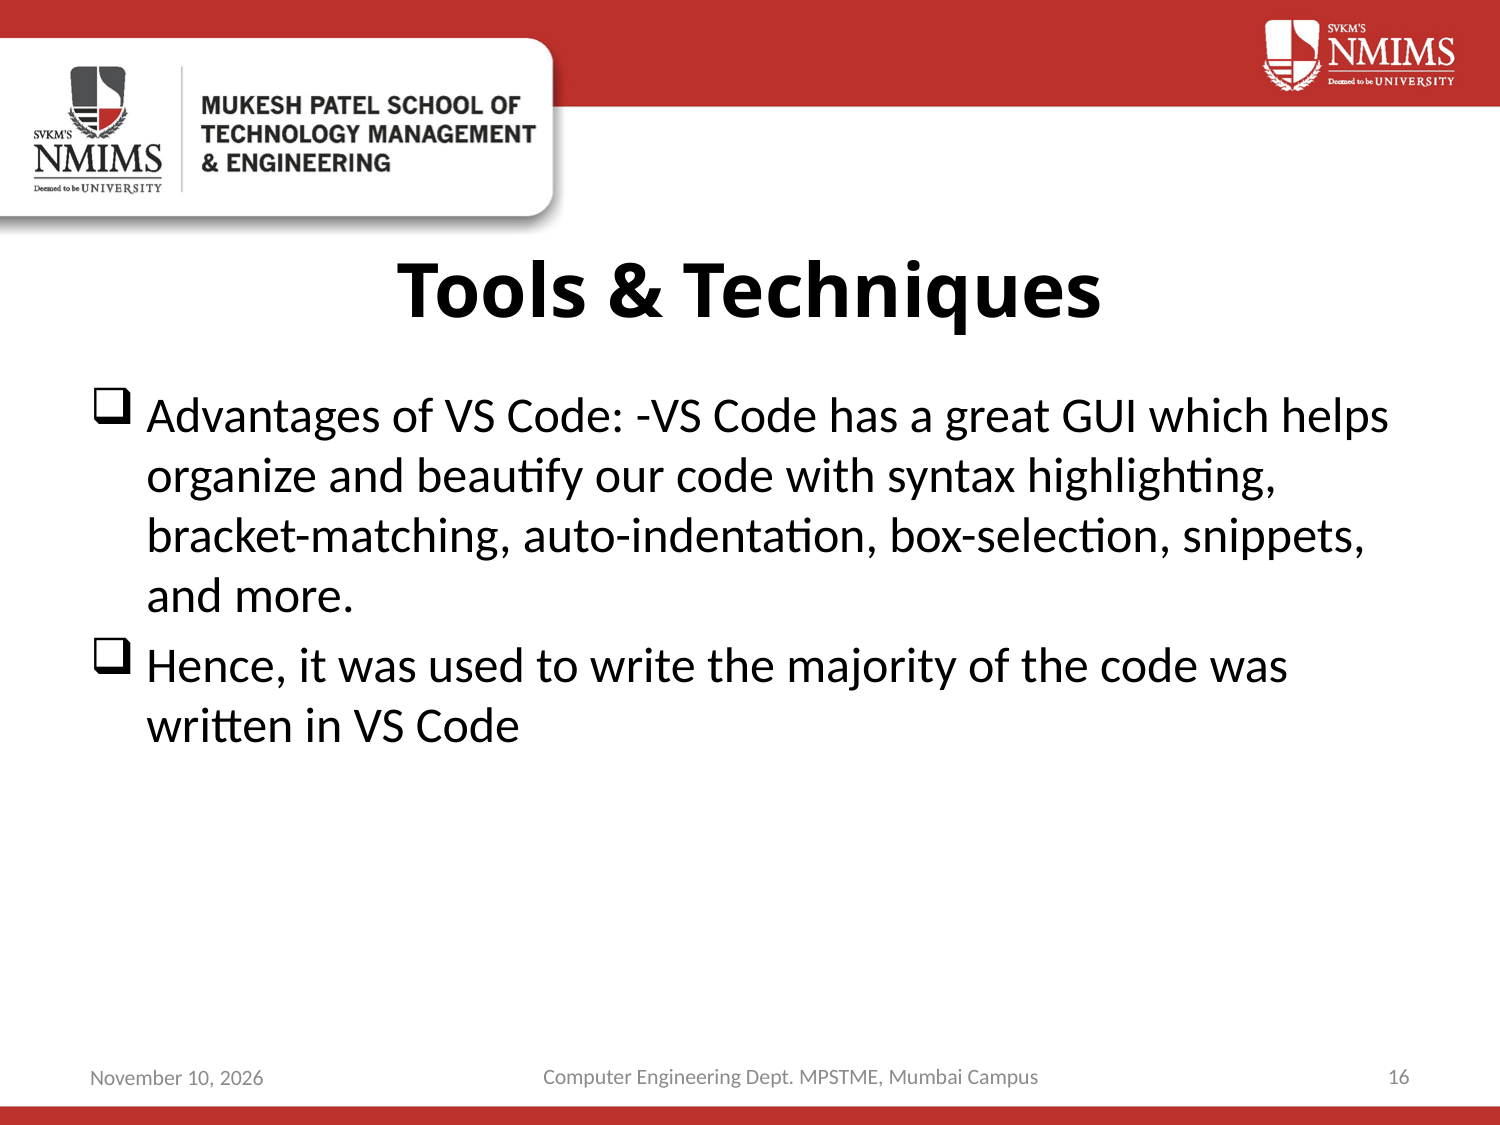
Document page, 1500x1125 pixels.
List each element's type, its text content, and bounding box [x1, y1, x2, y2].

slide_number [75, 1046, 425, 1107]
footer Computer Engineering Dept. MPSTME, Mumbai Campus [512, 1045, 1074, 1106]
list Advantages of VS Code: -VS Code has a great GUI which helps organize and beautify our code with syntax highlighting, bracket-matching, auto-indentation, box-selection, snippets, and more. Hence, it was used to write the majority of the code was written in VS Code [75, 375, 1425, 1043]
title Tools & Techniques [75, 212, 1425, 363]
slide_number 16 [1074, 1045, 1425, 1106]
picture [0, 0, 1500, 1125]
